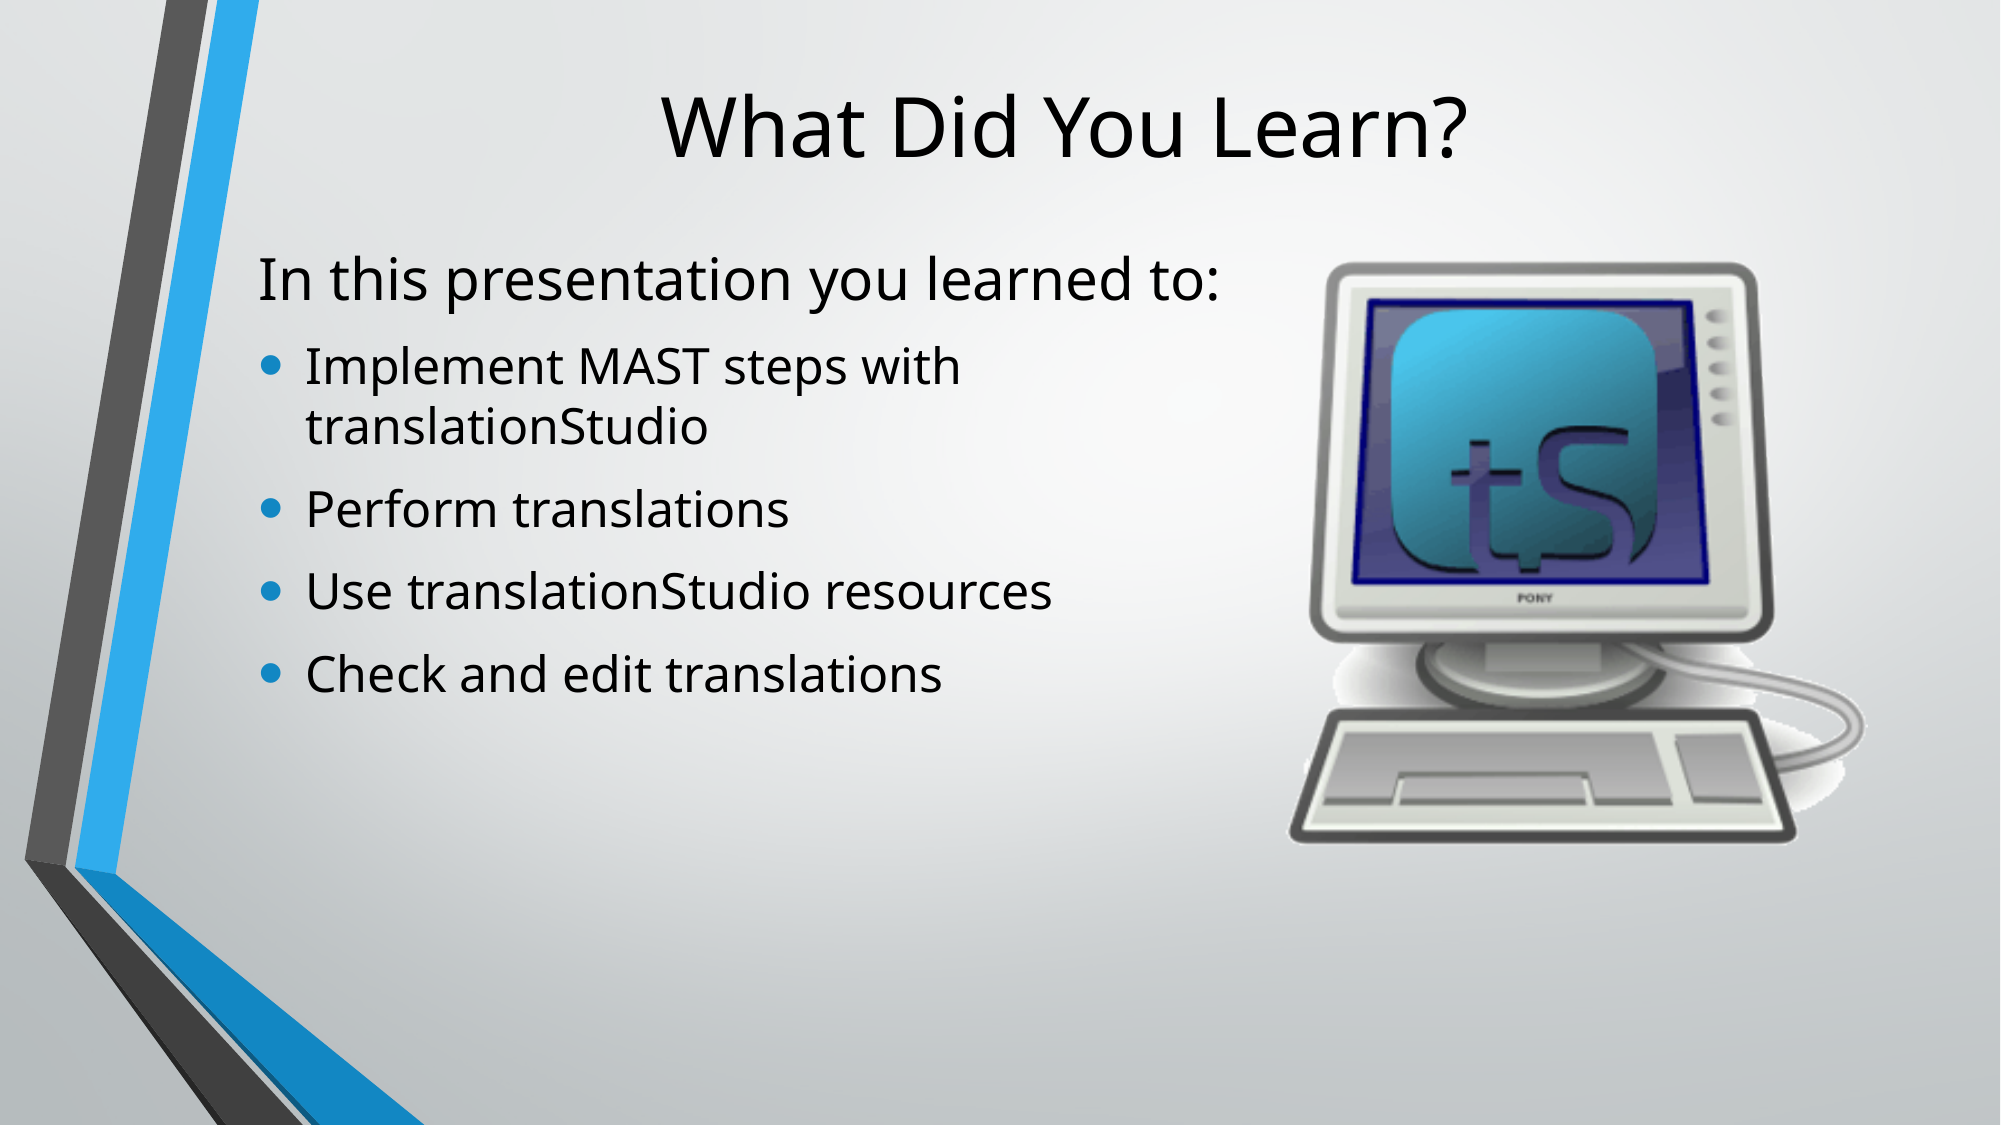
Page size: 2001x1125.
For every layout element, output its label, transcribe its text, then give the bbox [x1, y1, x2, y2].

list In this presentation you learned to: Implement MAST steps with translationStudio Perform translations Use translationStudio resources Check and edit translations [243, 235, 1278, 950]
title What Did You Learn? [243, 50, 1887, 198]
picture [1271, 249, 1868, 855]
